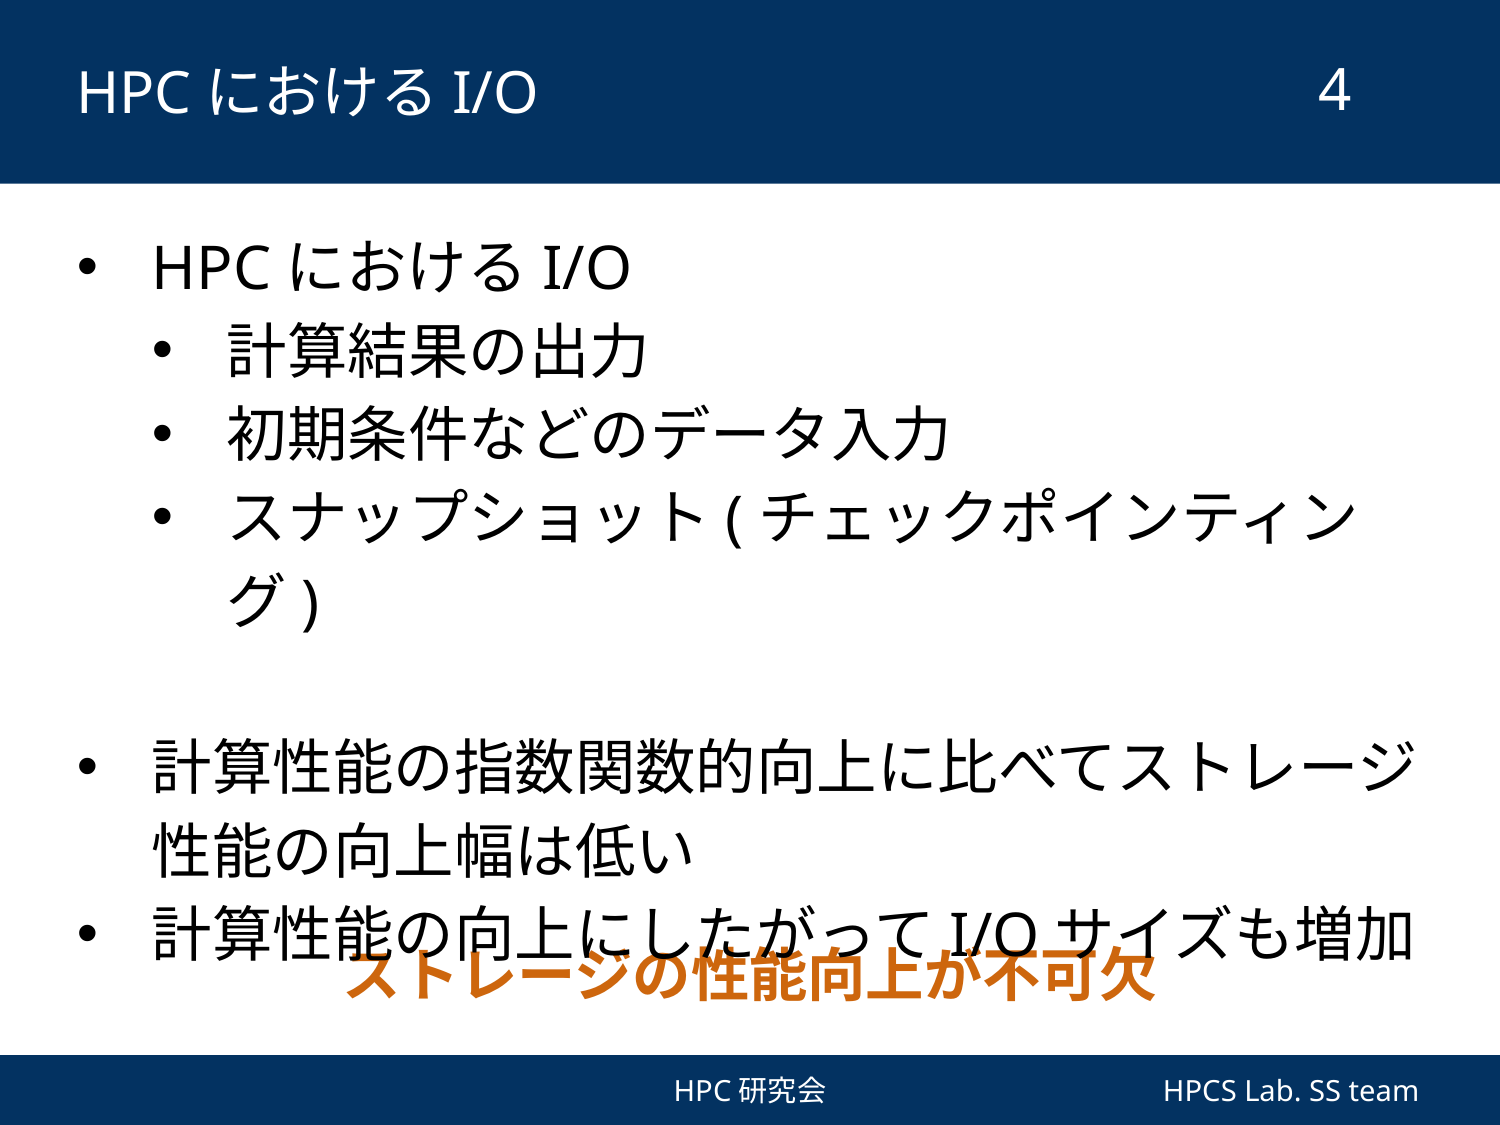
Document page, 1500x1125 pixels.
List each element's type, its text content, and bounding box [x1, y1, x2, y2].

slide_number 3 [1210, 42, 1367, 142]
text_box HPCにおけるI/O 計算結果の出力 初期条件などのデータ入力 スナップショット(チェックポインティング) 計算性能の指数関数的向上に比べてストレージ性能の向上幅は低い 計算性能の向上にしたがってI/Oサイズも増加 [47, 211, 1453, 976]
list ストレージの性能向上が不可欠 [61, 976, 1439, 1035]
title HPCにおけるI/O [61, 26, 1184, 153]
